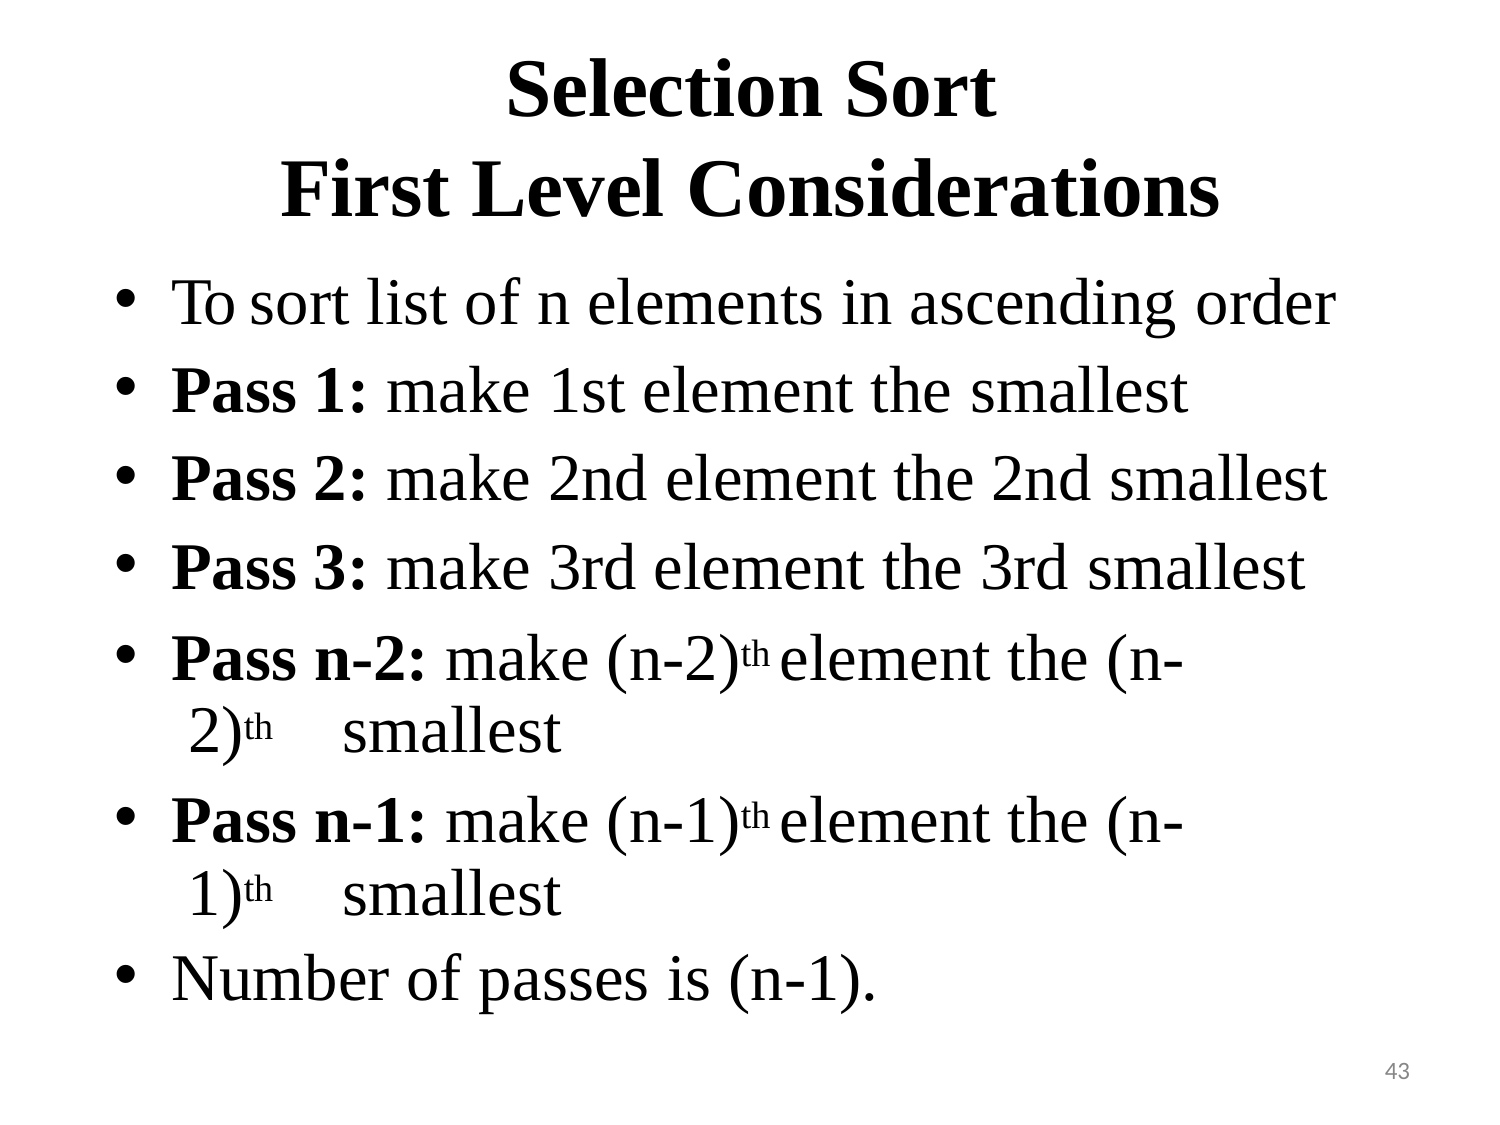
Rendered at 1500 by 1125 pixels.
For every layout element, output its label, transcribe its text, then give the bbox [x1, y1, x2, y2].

text_box 43 [1380, 1058, 1415, 1085]
title Selection Sort First Level Considerations [97, 0, 1403, 234]
text_box To sort list of n elements in ascending order Pass 1: make 1st element the smallest Pass 2: make 2nd element the 2nd smallest Pass 3: make 3rd element the 3rd smallest Pass n-2: make (n-2)th element the (n- 2)th smallest Pass n-1: make (n-1)th element the (n- 1)th smallest Number of passes is (n-1). [110, 247, 1339, 1014]
